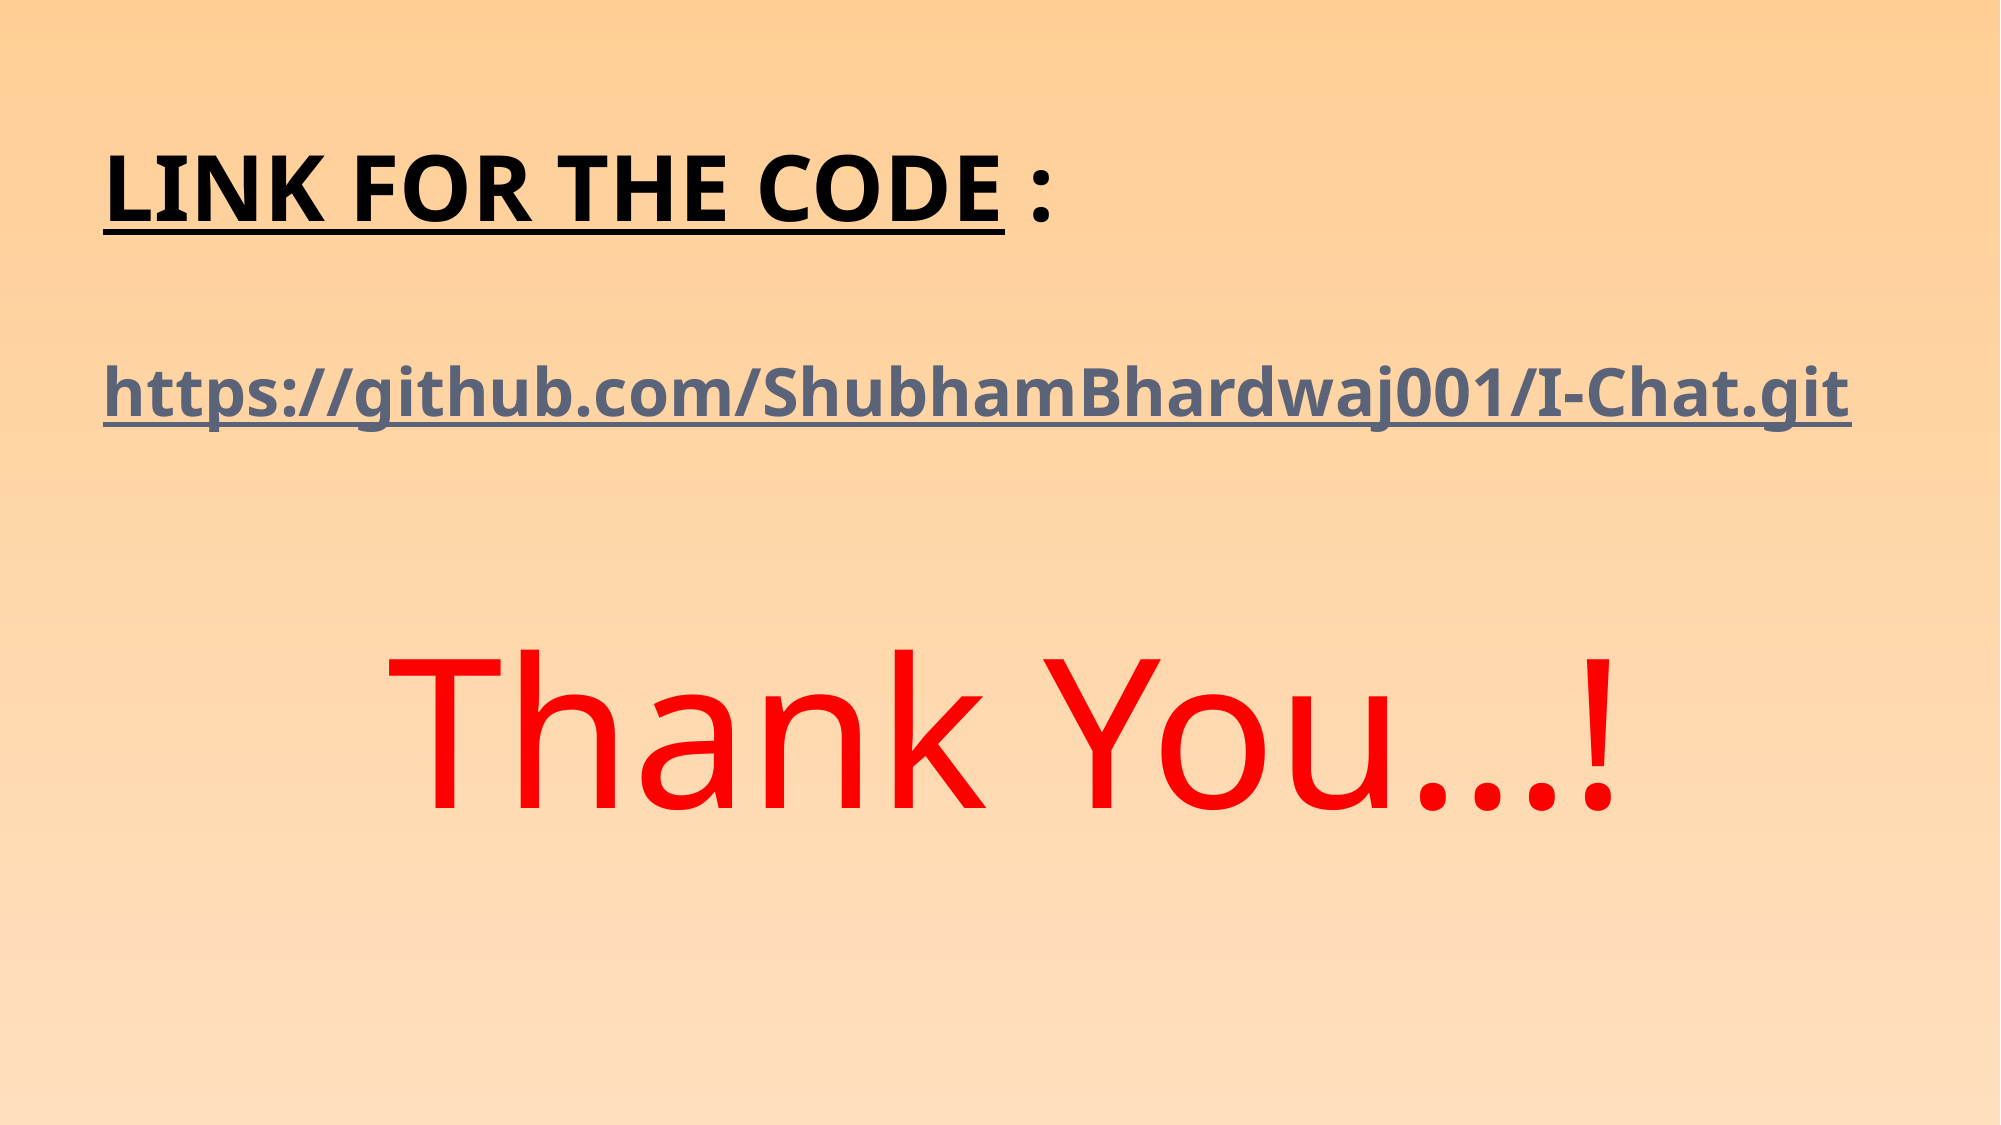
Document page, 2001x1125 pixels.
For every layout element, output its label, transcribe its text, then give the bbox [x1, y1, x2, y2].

text_box Thank You…! [318, 592, 1642, 858]
text_box LINK FOR THE CODE : https://github.com/ShubhamBhardwaj001/I-Chat.git [88, 67, 1872, 558]
